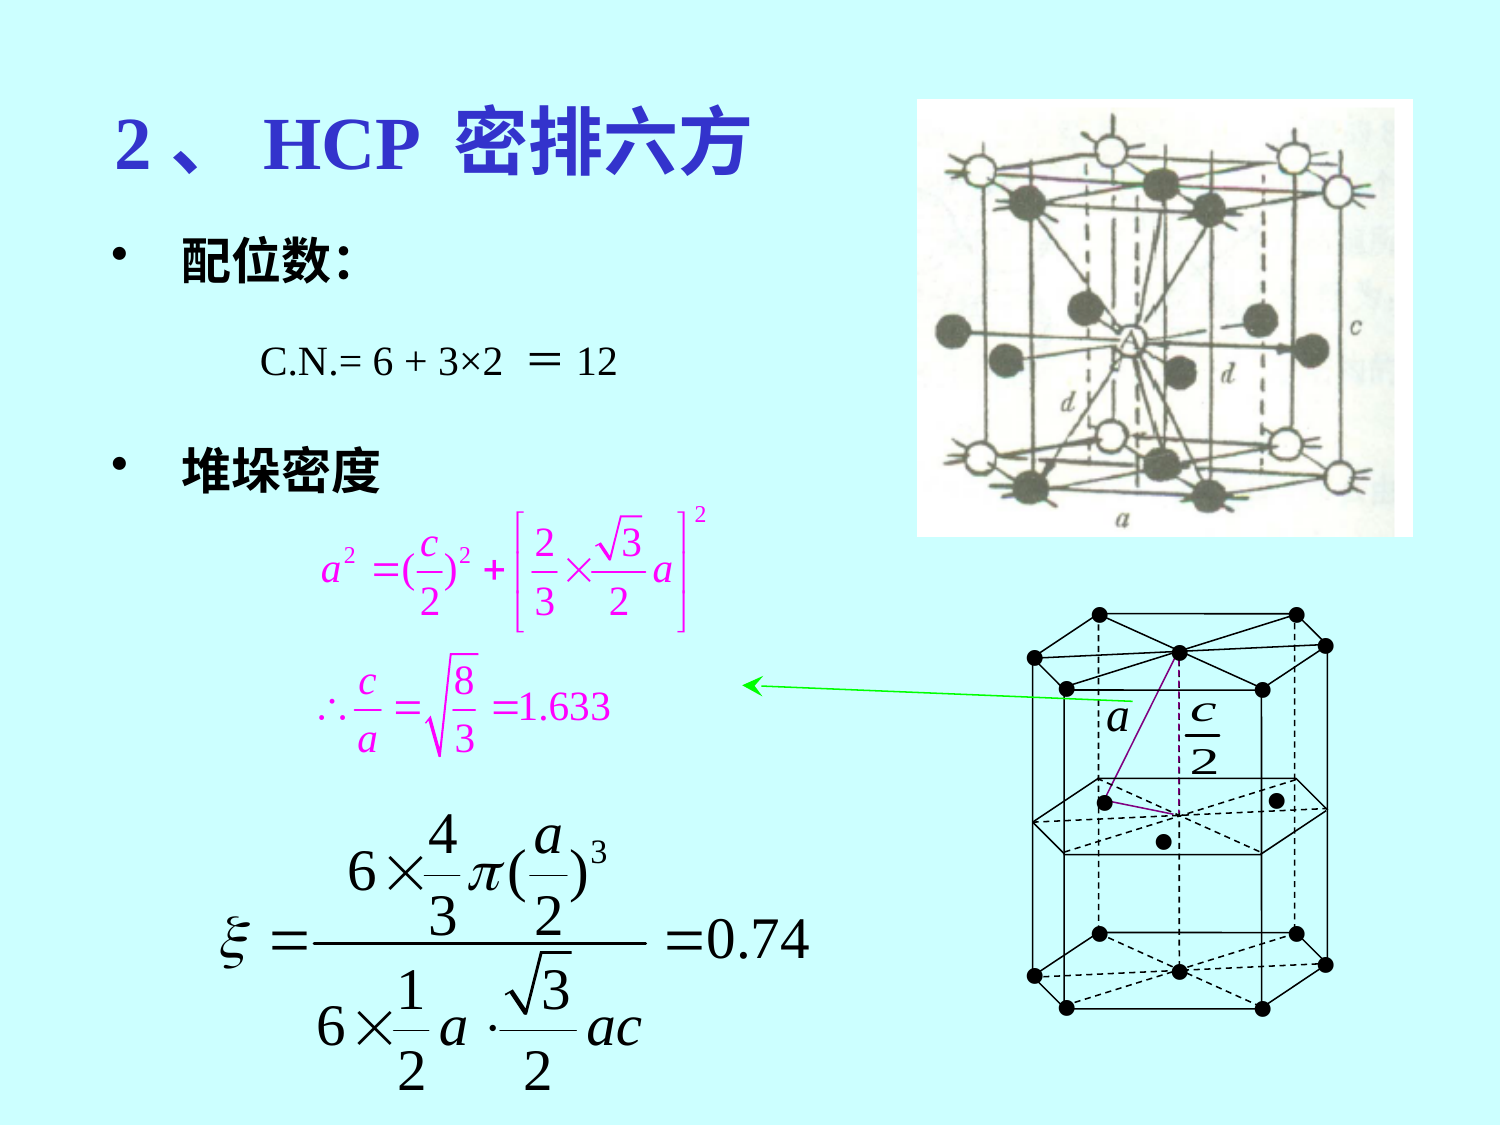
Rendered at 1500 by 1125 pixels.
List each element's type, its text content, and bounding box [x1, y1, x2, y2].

text_box [742, 675, 764, 697]
text_box C.N.= 6 + 3×2 ＝12 [245, 326, 727, 392]
picture [916, 99, 1413, 538]
text_box 2、HCP 密排六方 [99, 87, 938, 193]
text_box 堆垛密度 [96, 438, 783, 508]
text_box 配位数： [97, 228, 385, 298]
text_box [314, 494, 713, 765]
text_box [211, 795, 819, 1102]
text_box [1008, 563, 1354, 1053]
